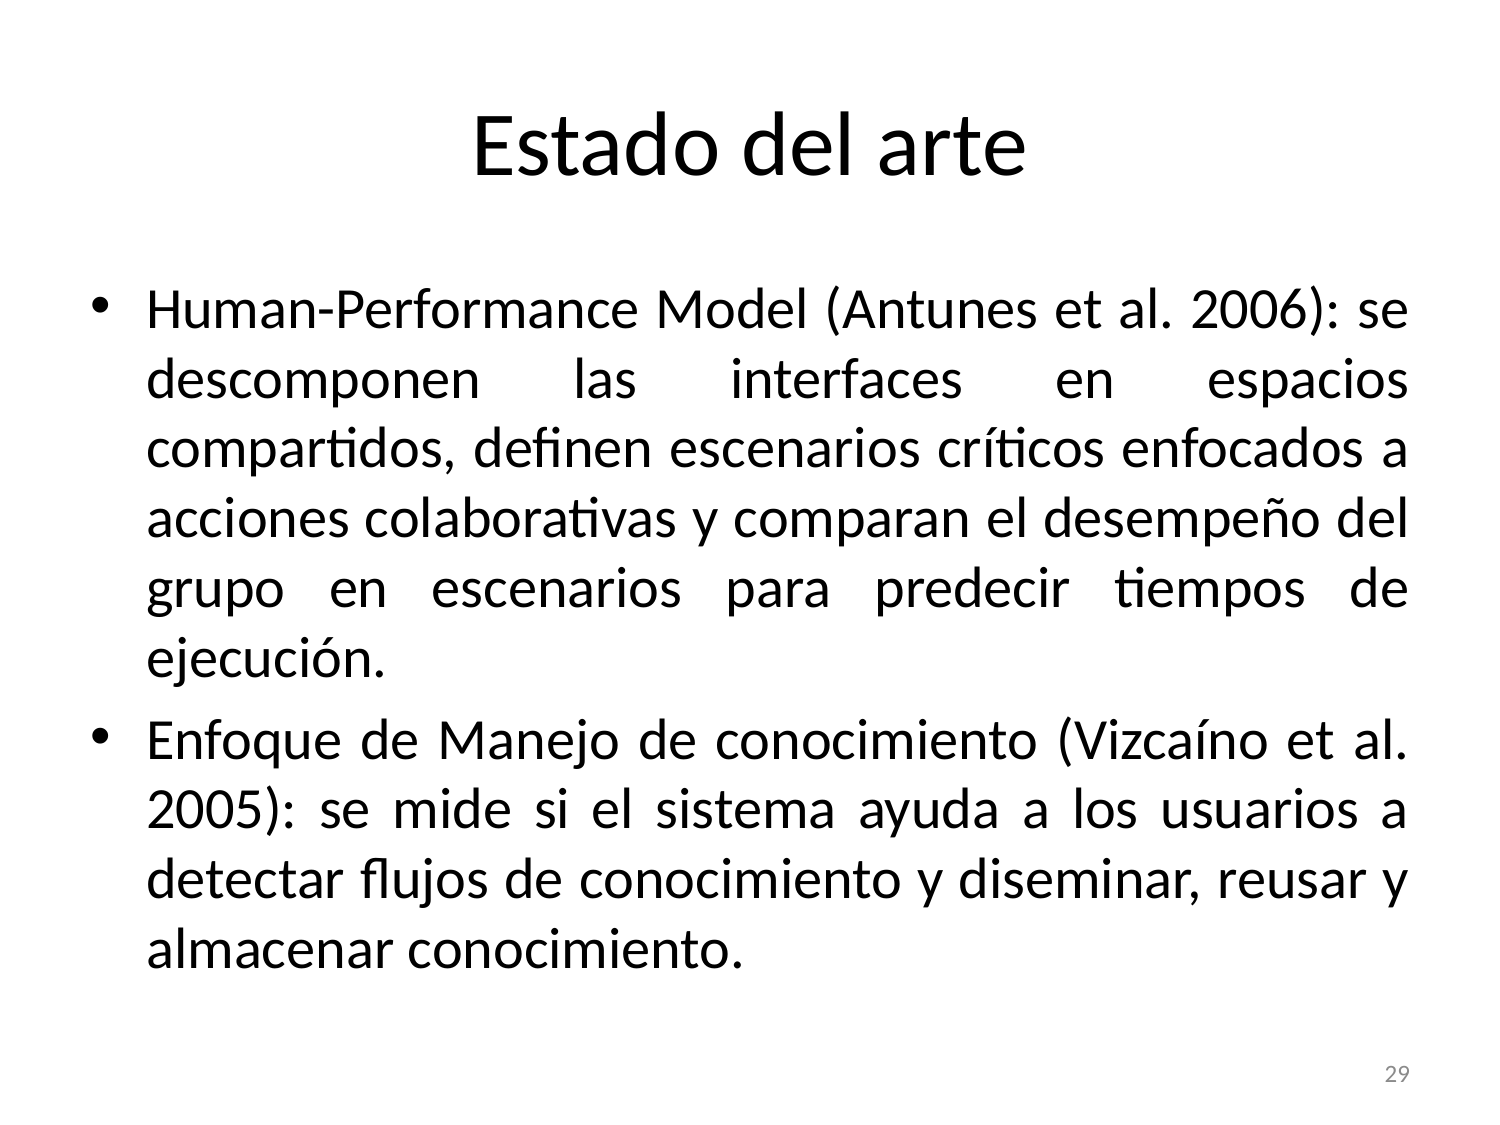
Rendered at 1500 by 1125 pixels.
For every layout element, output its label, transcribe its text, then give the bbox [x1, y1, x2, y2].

list Human-Performance Model (Antunes et al. 2006): se descomponen las interfaces en espacios compartidos, definen escenarios críticos enfocados a acciones colaborativas y comparan el desempeño del grupo en escenarios para predecir tiempos de ejecución. Enfoque de Manejo de conocimiento (Vizcaíno et al. 2005): se mide si el sistema ayuda a los usuarios a detectar flujos de conocimiento y diseminar, reusar y almacenar conocimiento. [75, 262, 1425, 1005]
title Estado del arte [75, 45, 1425, 233]
slide_number 29 [1074, 1042, 1425, 1103]
